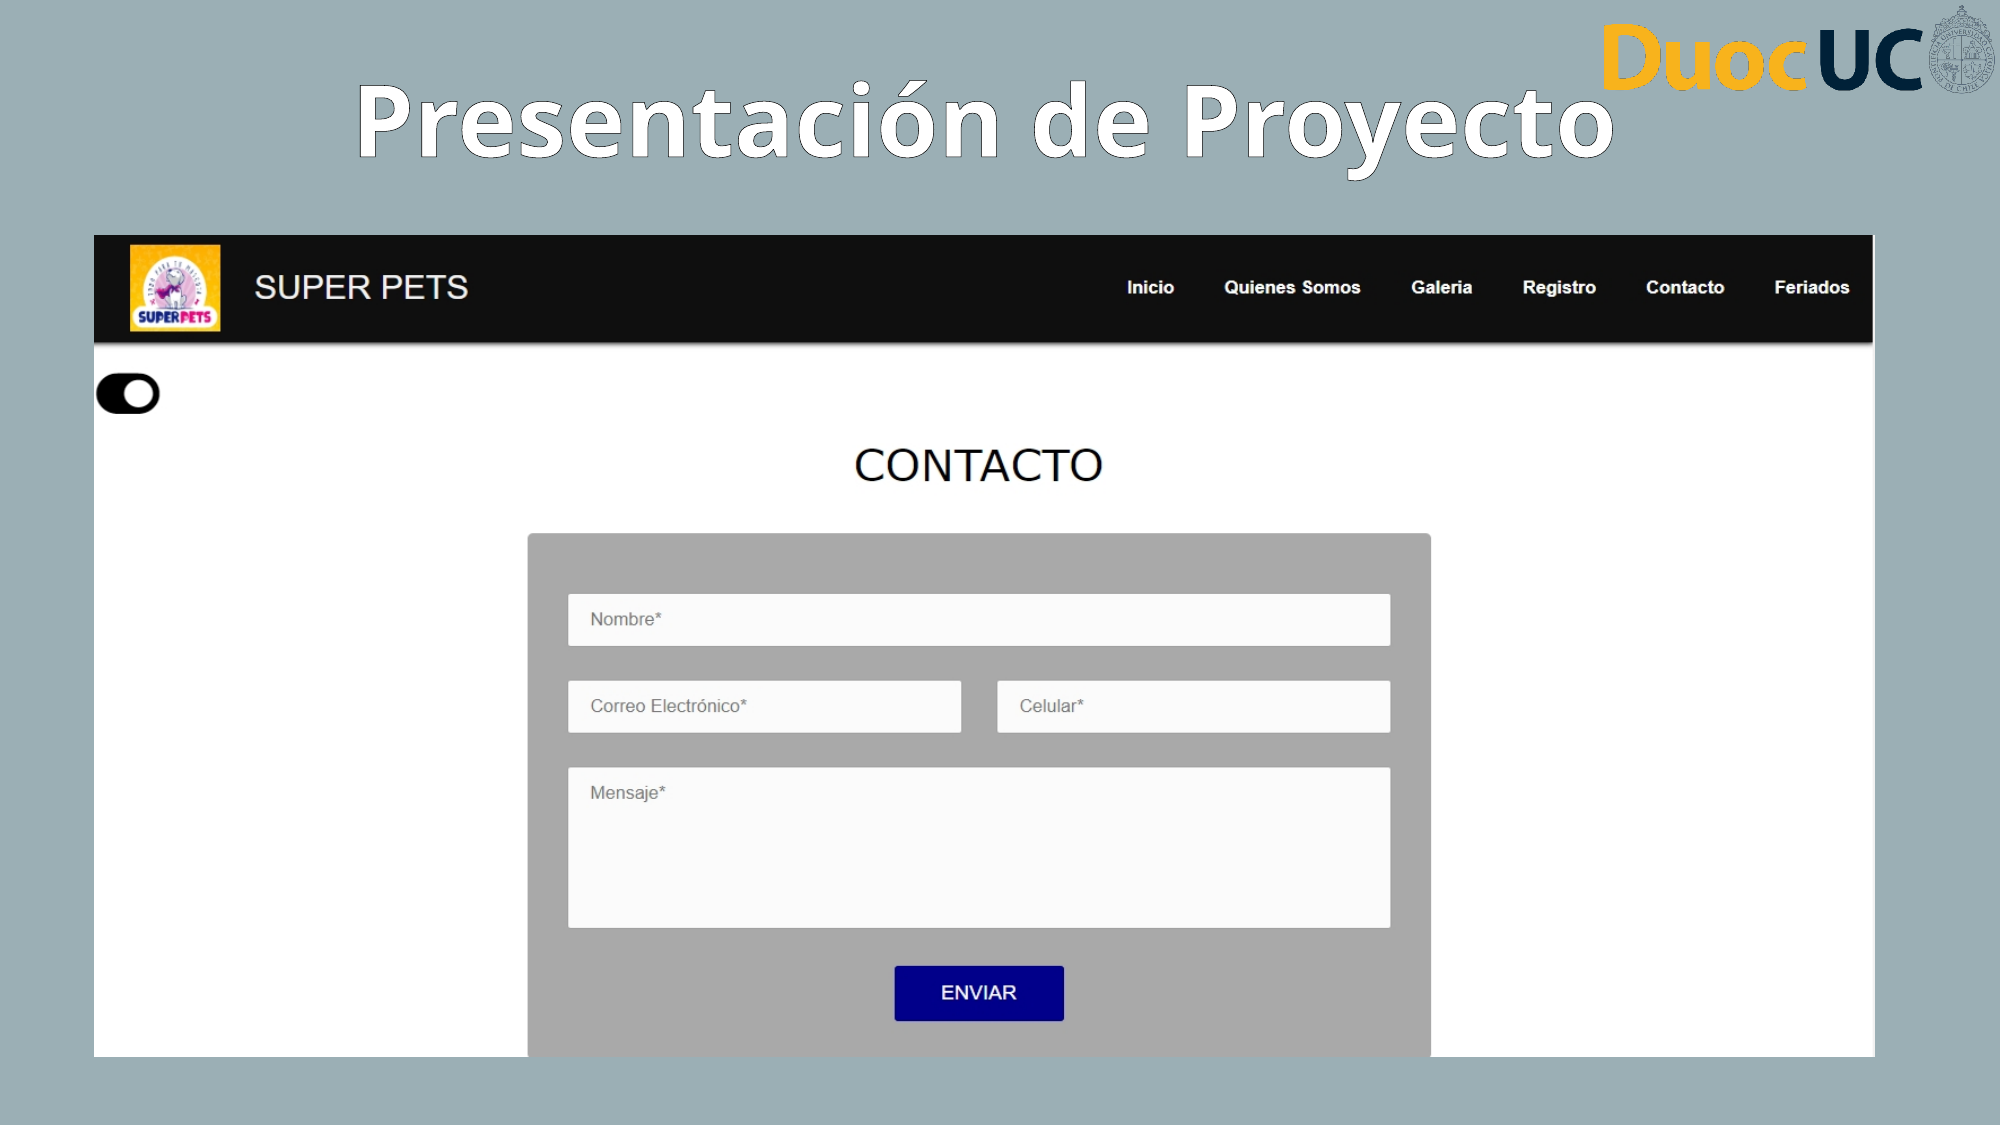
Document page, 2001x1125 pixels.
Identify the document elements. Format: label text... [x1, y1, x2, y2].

text_box Presentación de Proyecto [336, 49, 1634, 185]
picture [1598, 0, 2000, 99]
picture [94, 235, 1875, 1057]
